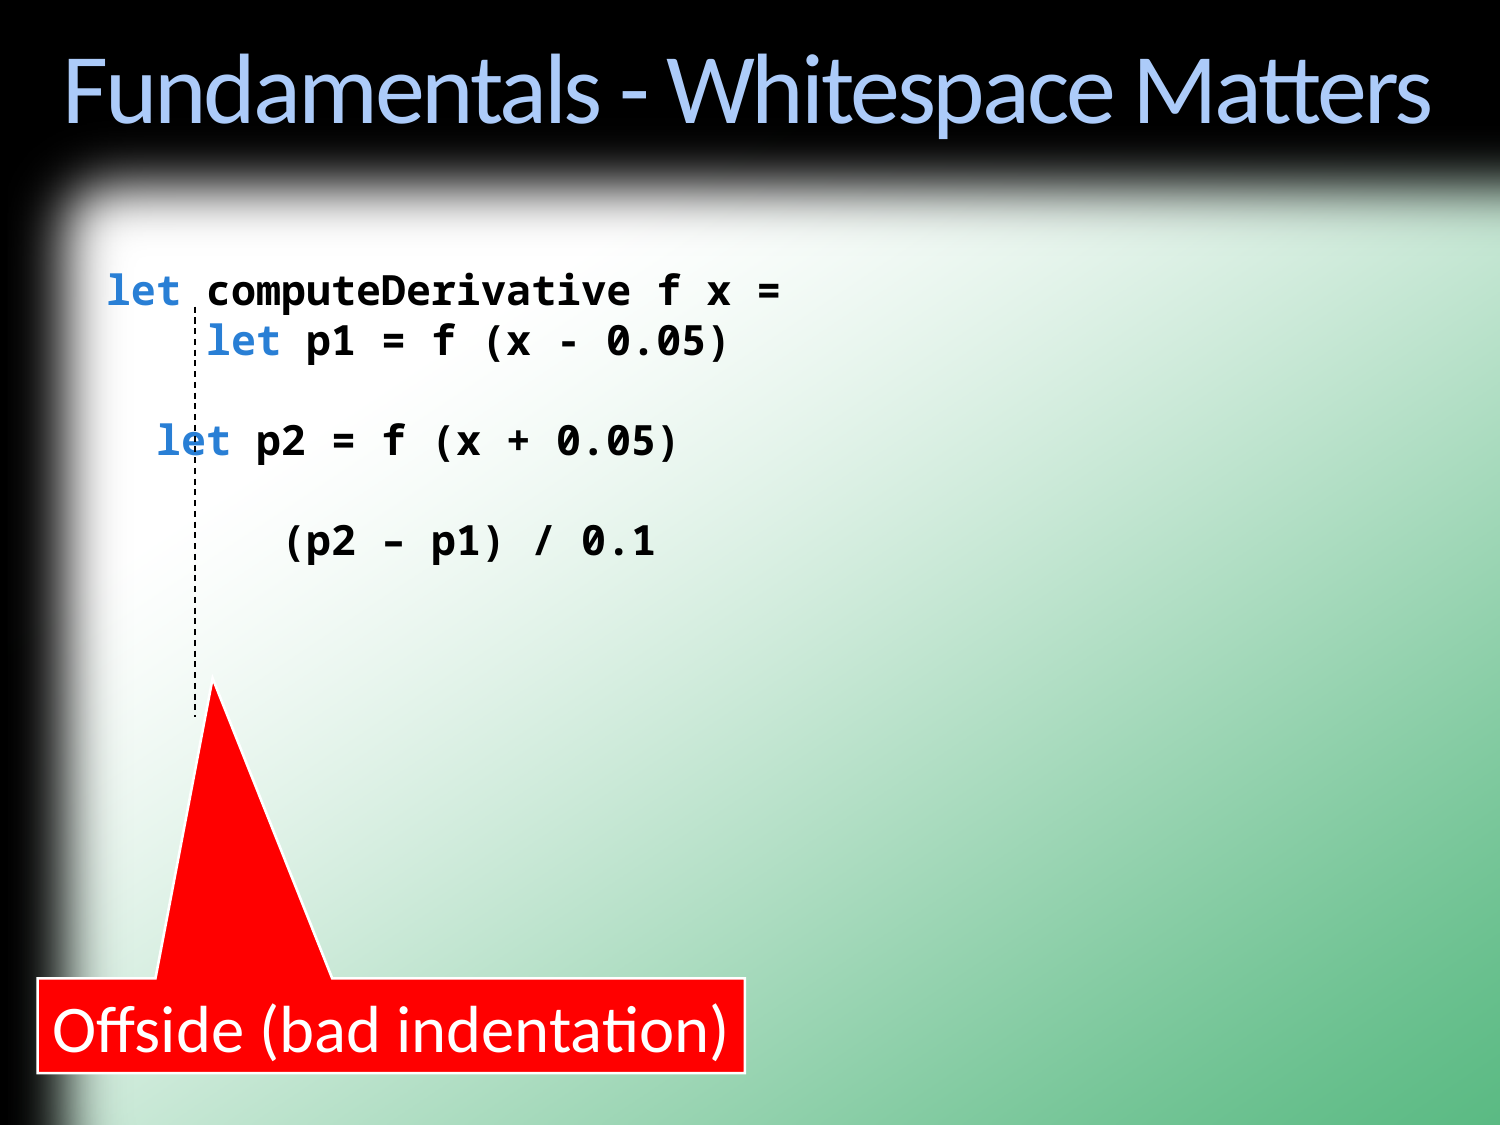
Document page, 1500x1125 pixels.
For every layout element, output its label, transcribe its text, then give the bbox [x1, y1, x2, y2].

title Fundamentals - Whitespace Matters [62, 37, 1438, 147]
text_box Offside (bad indentation) [37, 678, 745, 1074]
picture [0, 0, 1500, 1125]
list let computeDerivative f x = let p1 = f (x - 0.05) let p2 = f (x + 0.05) (p2 – p1) / 0.1 [106, 214, 1433, 537]
